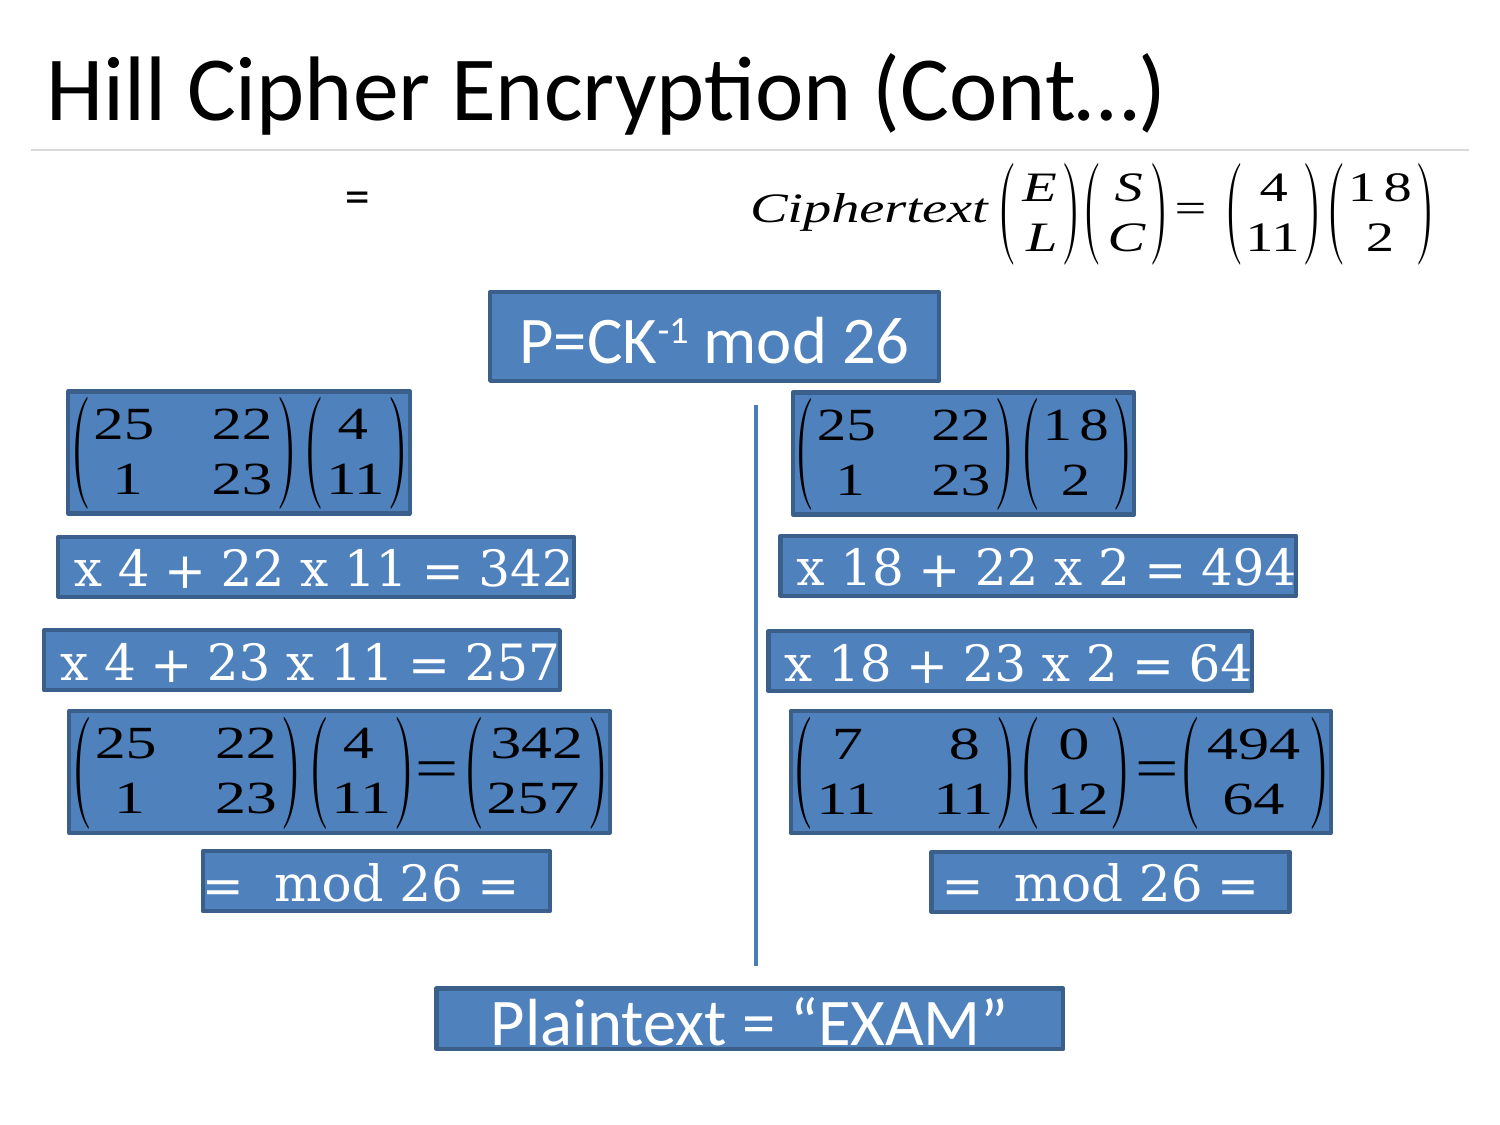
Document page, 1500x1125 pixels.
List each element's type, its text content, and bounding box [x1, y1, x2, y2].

title Hill Cipher Encryption (Cont…) [31, 17, 1469, 150]
text_box Plaintext = “EXAM” [434, 986, 1065, 1051]
text_box P=CK-1 mod 26 [488, 290, 941, 383]
